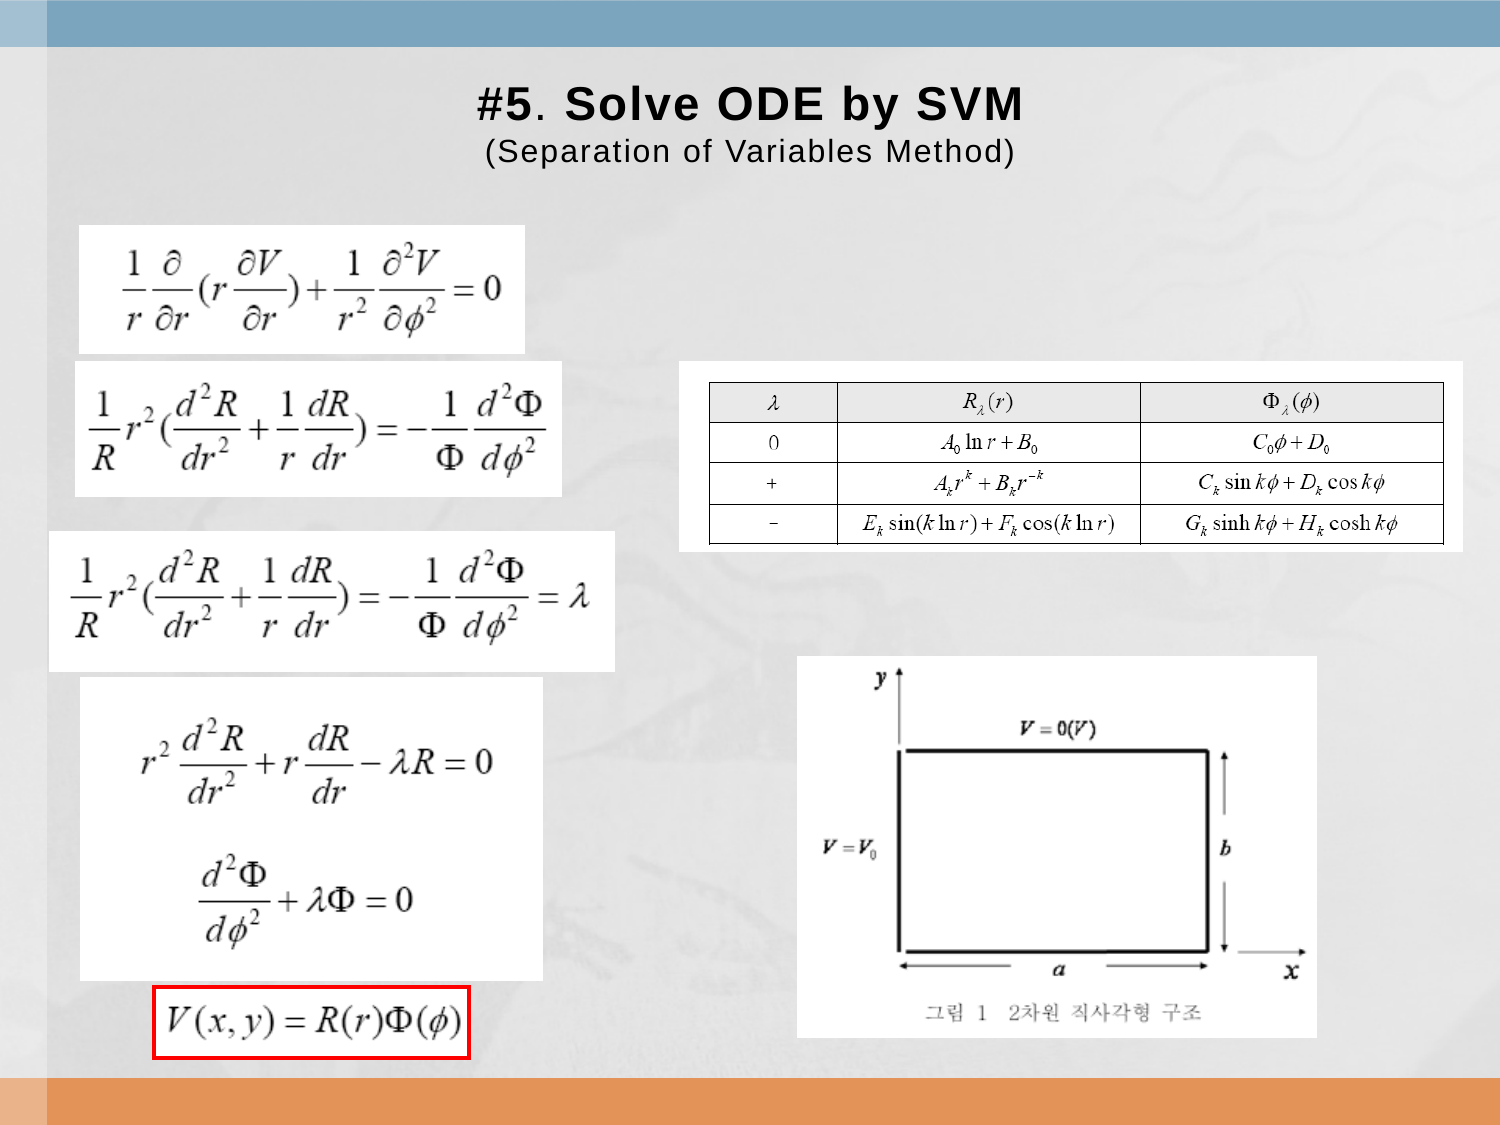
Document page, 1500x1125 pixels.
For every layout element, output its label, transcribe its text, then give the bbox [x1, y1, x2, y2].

picture [679, 361, 1463, 552]
picture [75, 361, 562, 497]
picture [797, 656, 1317, 1038]
picture [49, 531, 615, 672]
title #5. Solve ODE by SVM (Separation of Variables Method) [49, 65, 1454, 220]
picture [79, 677, 543, 981]
picture [155, 988, 467, 1056]
picture [79, 225, 525, 354]
